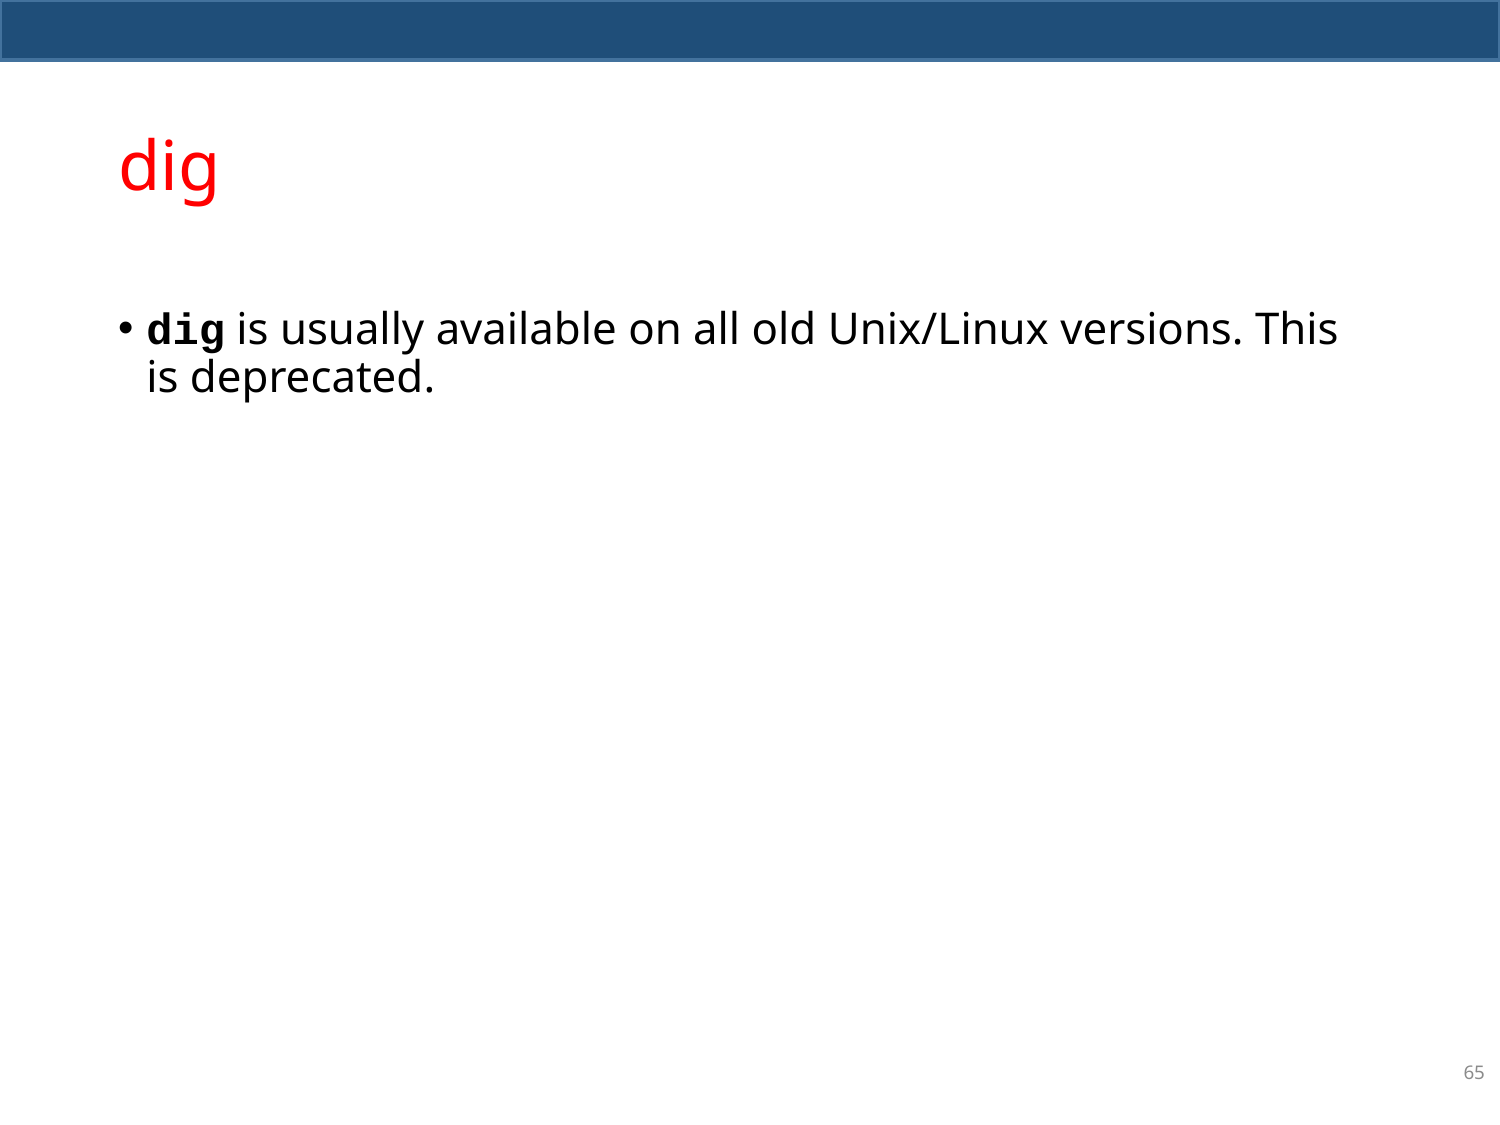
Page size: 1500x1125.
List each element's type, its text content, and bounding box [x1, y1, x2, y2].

title dig [103, 59, 1397, 278]
slide_number 65 [1425, 1034, 1500, 1113]
list dig is usually available on all old Unix/Linux versions. This is deprecated. [103, 299, 1397, 1014]
